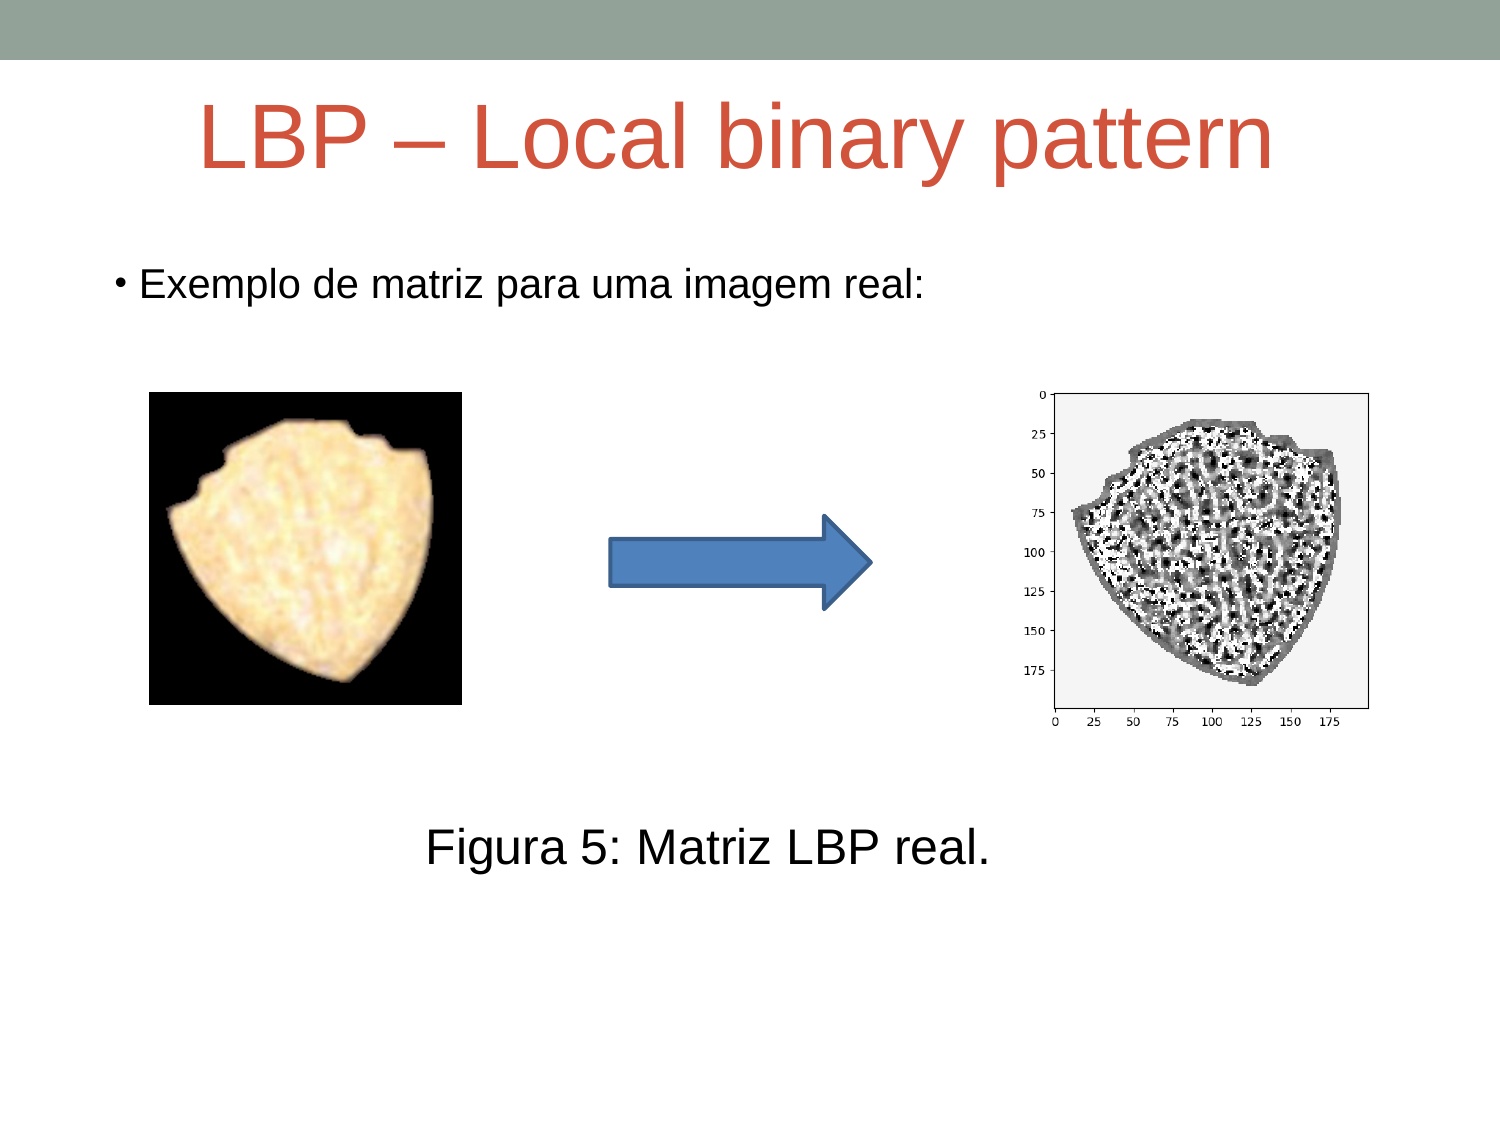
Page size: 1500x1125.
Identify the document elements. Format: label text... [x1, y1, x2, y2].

text_box Exemplo de matriz para uma imagem real: [99, 249, 1450, 1050]
picture [931, 344, 1478, 753]
picture [149, 391, 463, 705]
title LBP – Local binary pattern [75, 44, 1425, 233]
text_box Figura 5: Matriz LBP real. [176, 807, 1227, 901]
text_box [608, 513, 873, 612]
